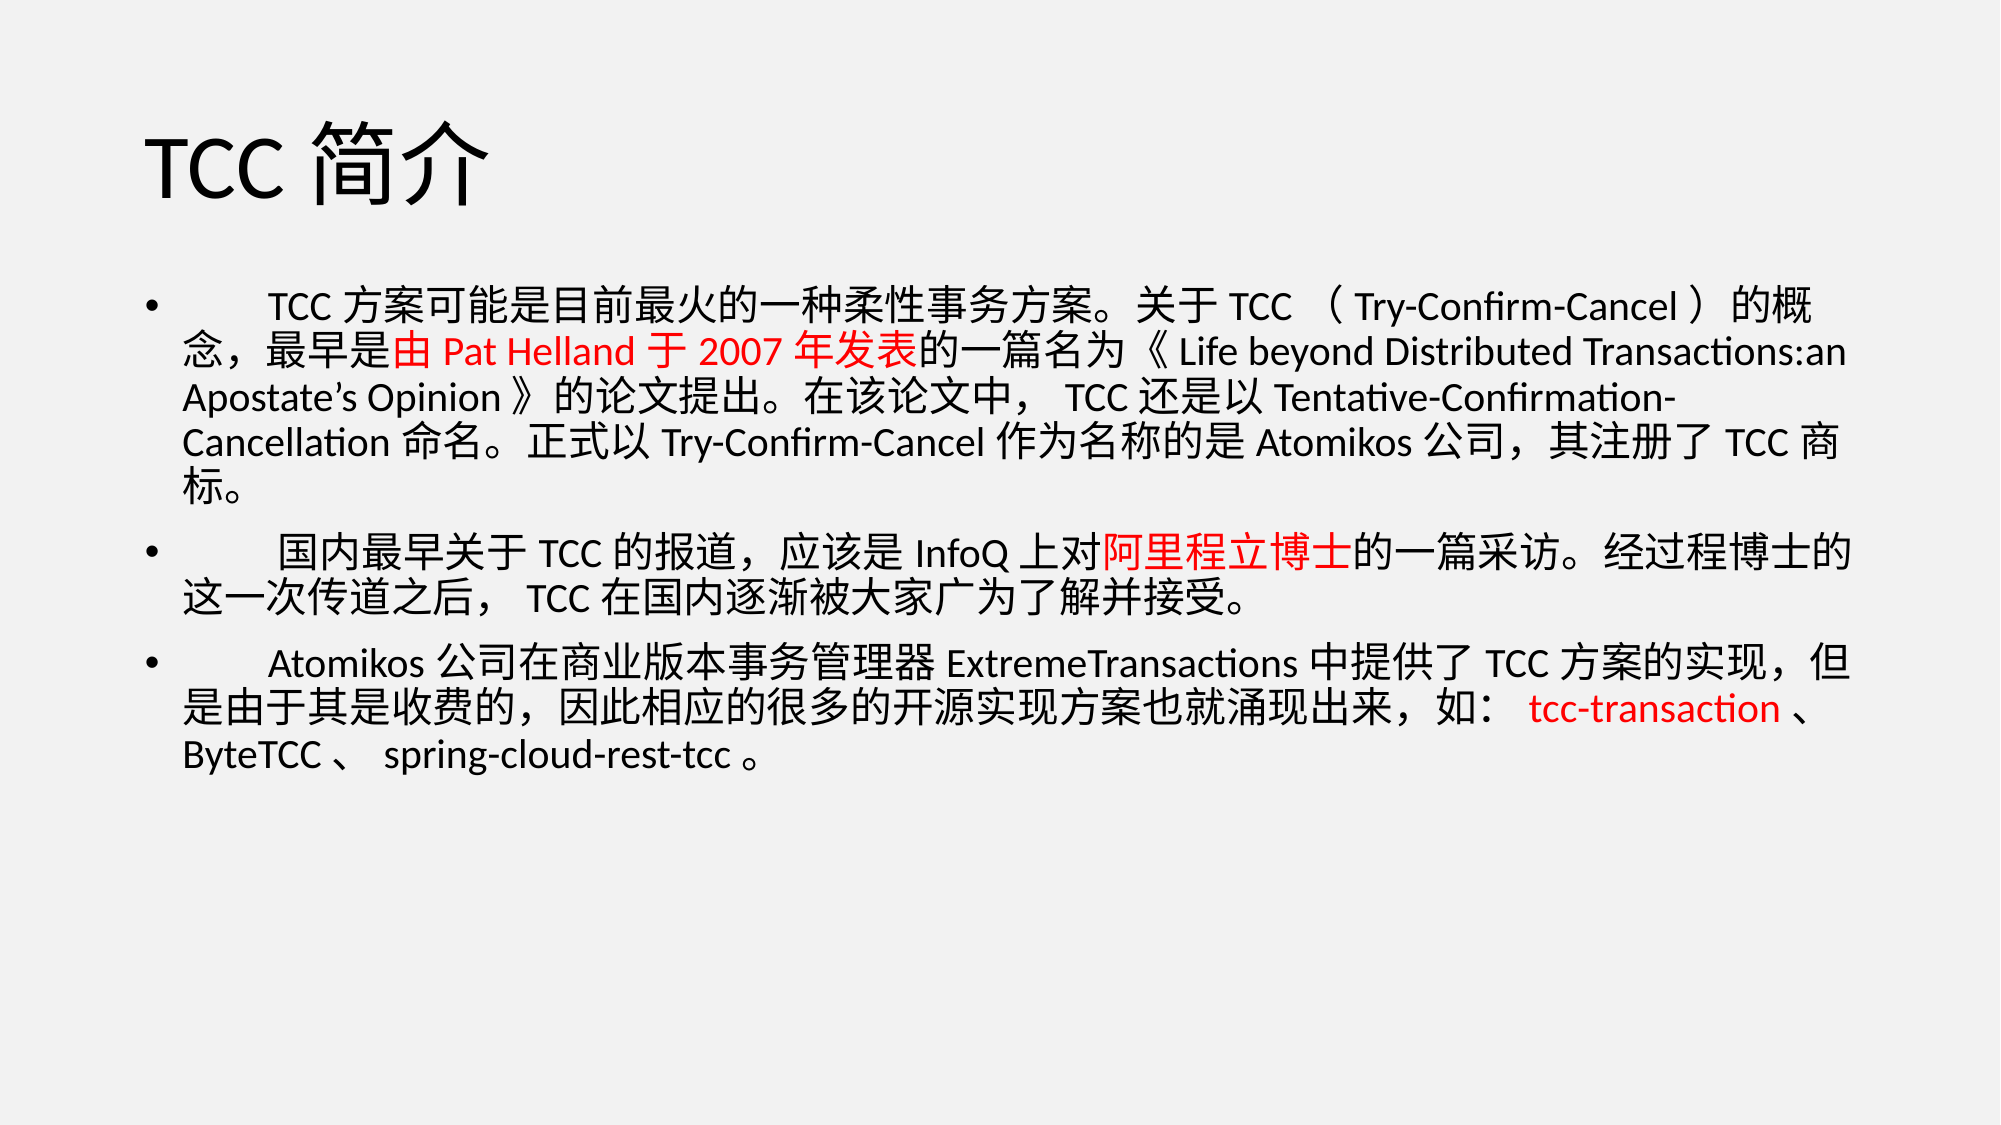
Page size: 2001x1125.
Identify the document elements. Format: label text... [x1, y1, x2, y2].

list TCC方案可能是目前最火的一种柔性事务方案。关于TCC（Try-Confirm-Cancel）的概念，最早是由Pat Helland于2007年发表的一篇名为《Life beyond Distributed Transactions:an Apostate’s Opinion》的论文提出。在该论文中，TCC还是以Tentative-Confirmation-Cancellation命名。正式以Try-Confirm-Cancel作为名称的是Atomikos公司，其注册了TCC商标。 国内最早关于TCC的报道，应该是InfoQ上对阿里程立博士的一篇采访。经过程博士的这一次传道之后，TCC在国内逐渐被大家广为了解并接受。 Atomikos公司在商业版本事务管理器ExtremeTransactions中提供了TCC方案的实现，但是由于其是收费的，因此相应的很多的开源实现方案也就涌现出来，如：tcc-transaction、ByteTCC、spring-cloud-rest-tcc。 [136, 276, 1863, 1075]
title TCC简介 [136, 59, 1863, 276]
